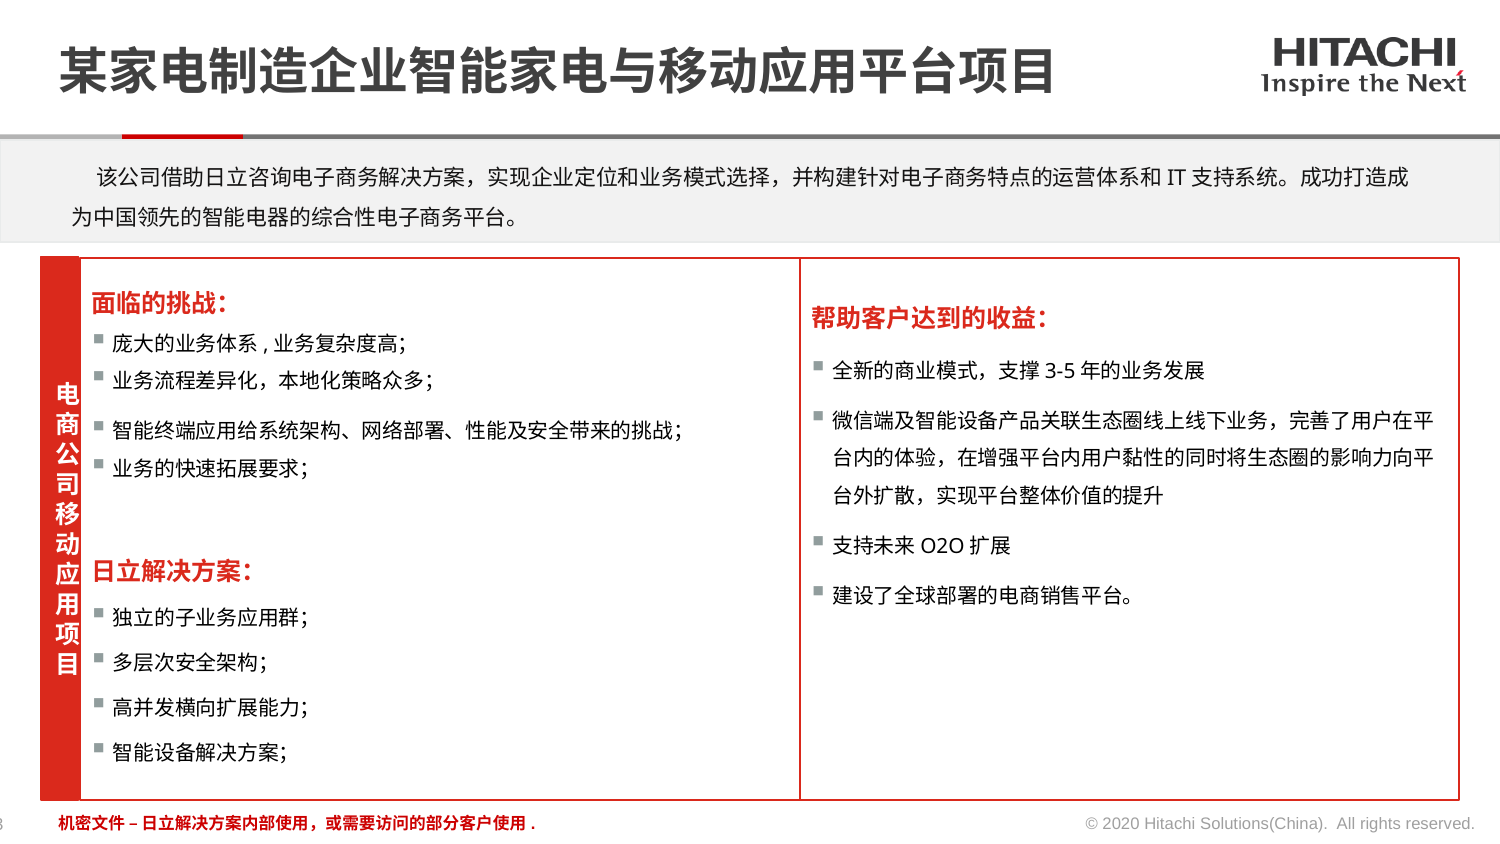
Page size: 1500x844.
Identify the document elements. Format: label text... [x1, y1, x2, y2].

text_box 面临的挑战： 庞大的业务体系,业务复杂度高； 业务流程差异化，本地化策略众多； 智能终端应用给系统架构、网络部署、性能及安全带来的挑战； 业务的快速拓展要求； 日立解决方案： 独立的子业务应用群； 多层次安全架构； 高并发横向扩展能力； 智能设备解决方案； [80, 258, 800, 801]
picture [1261, 37, 1466, 96]
text_box 电商公司移动应用项目 [41, 256, 79, 800]
title 某家电制造企业智能家电与移动应用平台项目 [43, 20, 1200, 129]
text_box 该公司借助日立咨询电子商务解决方案，实现企业定位和业务模式选择，并构建针对电子商务特点的运营体系和IT支持系统。成功打造成为中国领先的智能电器的综合性电子商务平台。 [57, 143, 1440, 237]
text_box [0, 140, 1500, 243]
text_box 帮助客户达到的收益： 全新的商业模式，支撑3-5年的业务发展 微信端及智能设备产品关联生态圈线上线下业务，完善了用户在平台内的体验，在增强平台内用户黏性的同时将生态圈的影响力向平台外扩散，实现平台整体价值的提升 支持未来O2O扩展 建设了全球部署的电商销售平台。 [800, 258, 1459, 801]
